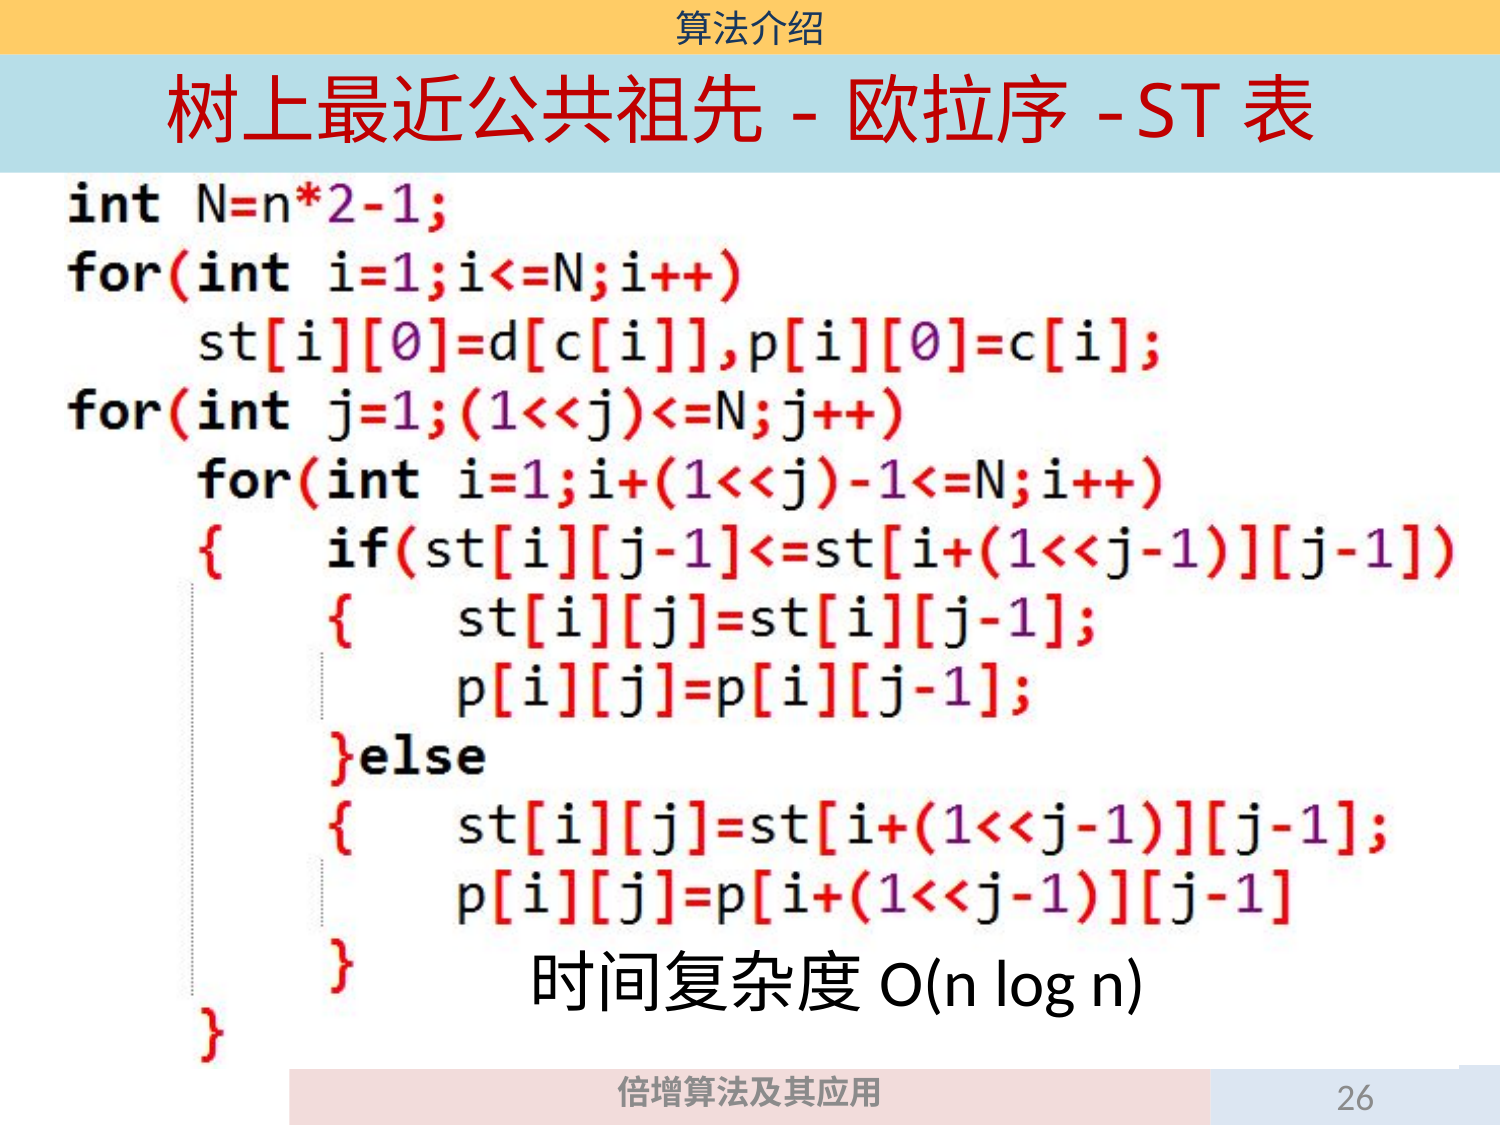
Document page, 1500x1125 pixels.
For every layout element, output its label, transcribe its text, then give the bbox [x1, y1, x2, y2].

slide_number 26 [1210, 1065, 1500, 1125]
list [64, 172, 1459, 1069]
title 算法介绍 [0, 0, 1500, 54]
footer 倍增算法及其应用 [289, 1076, 1210, 1125]
subtitle 树上最近公共祖先-欧拉序-ST表 [0, 54, 1500, 173]
